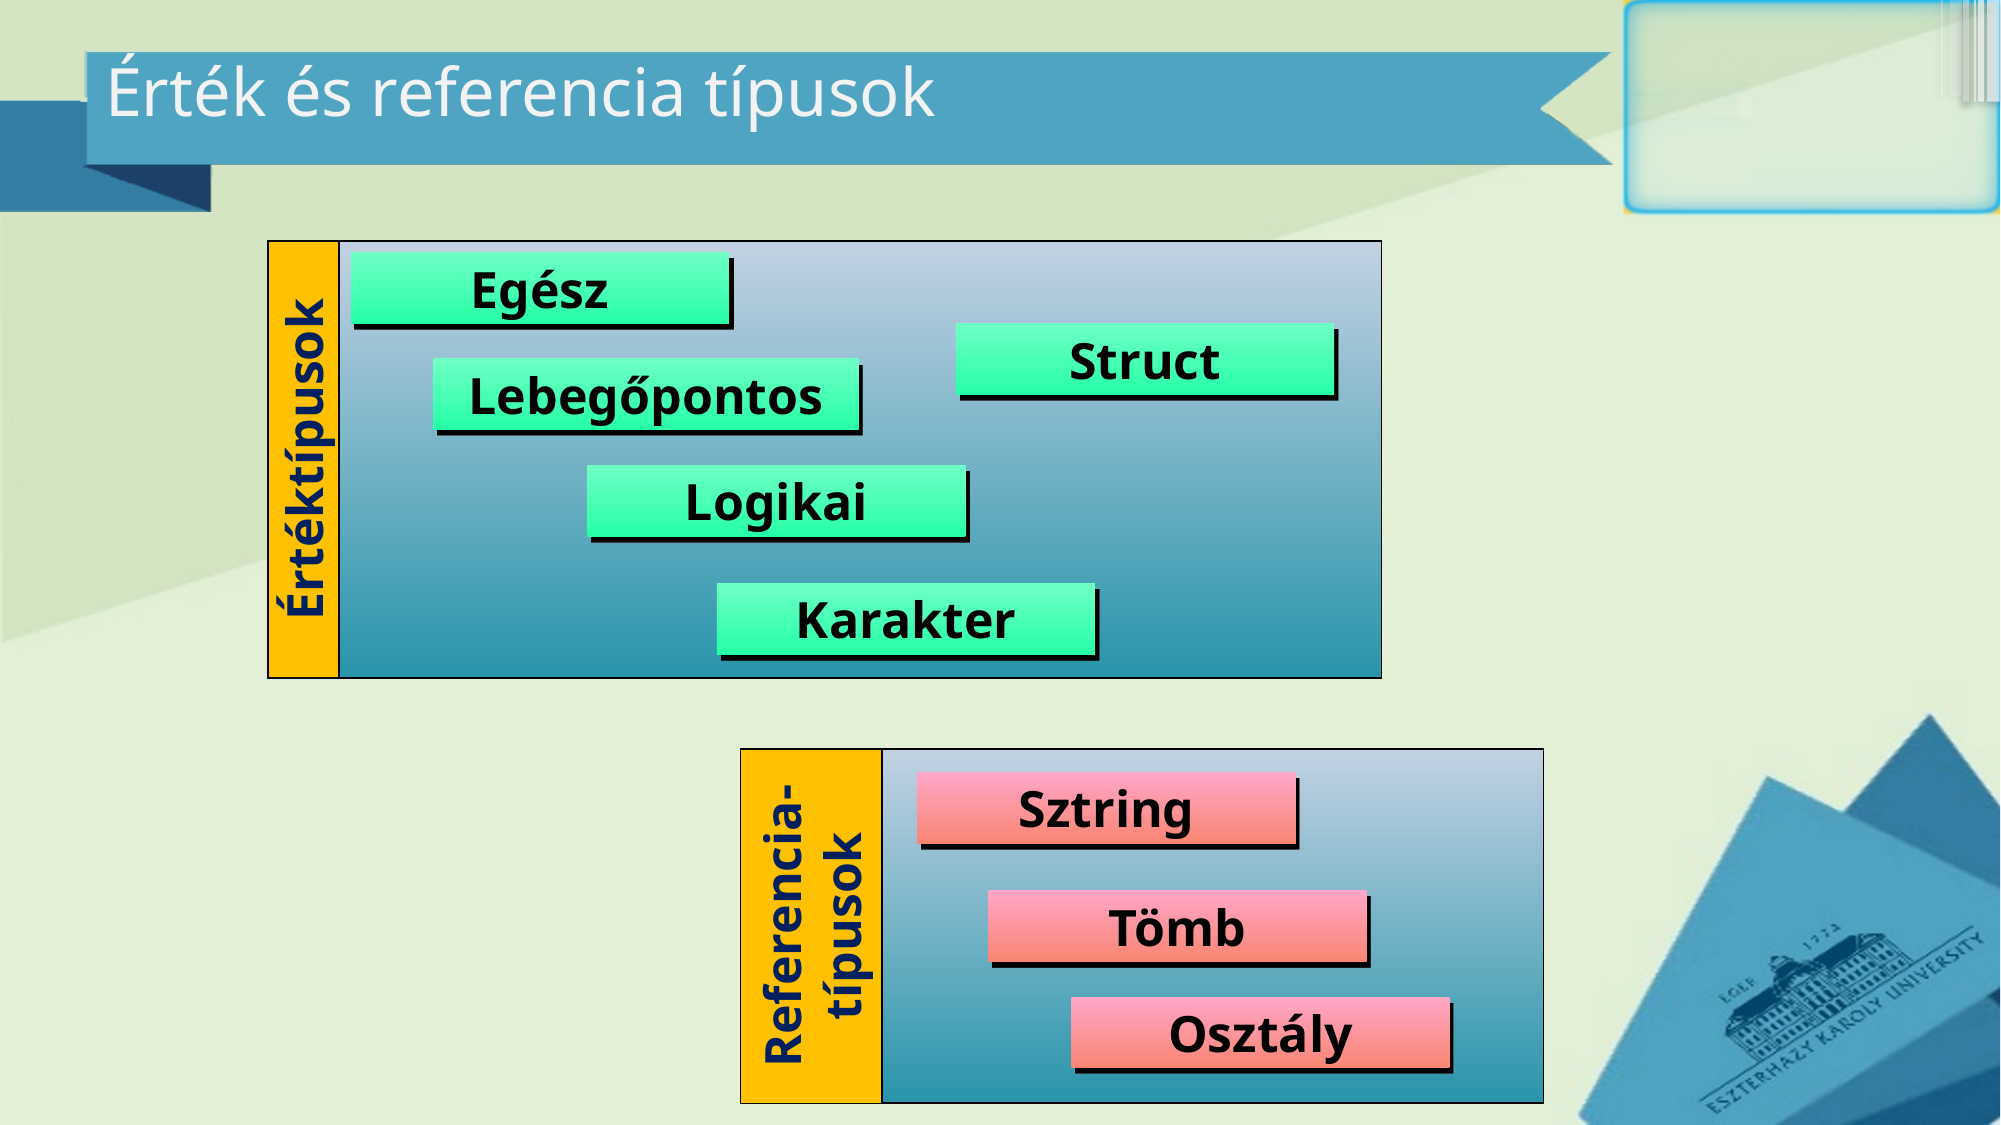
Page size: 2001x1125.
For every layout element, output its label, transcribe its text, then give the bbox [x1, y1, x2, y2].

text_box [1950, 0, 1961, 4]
title Érték és referencia típusok [0, 50, 1617, 212]
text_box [740, 748, 1544, 1104]
picture [0, 0, 2001, 1125]
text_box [267, 240, 1382, 679]
